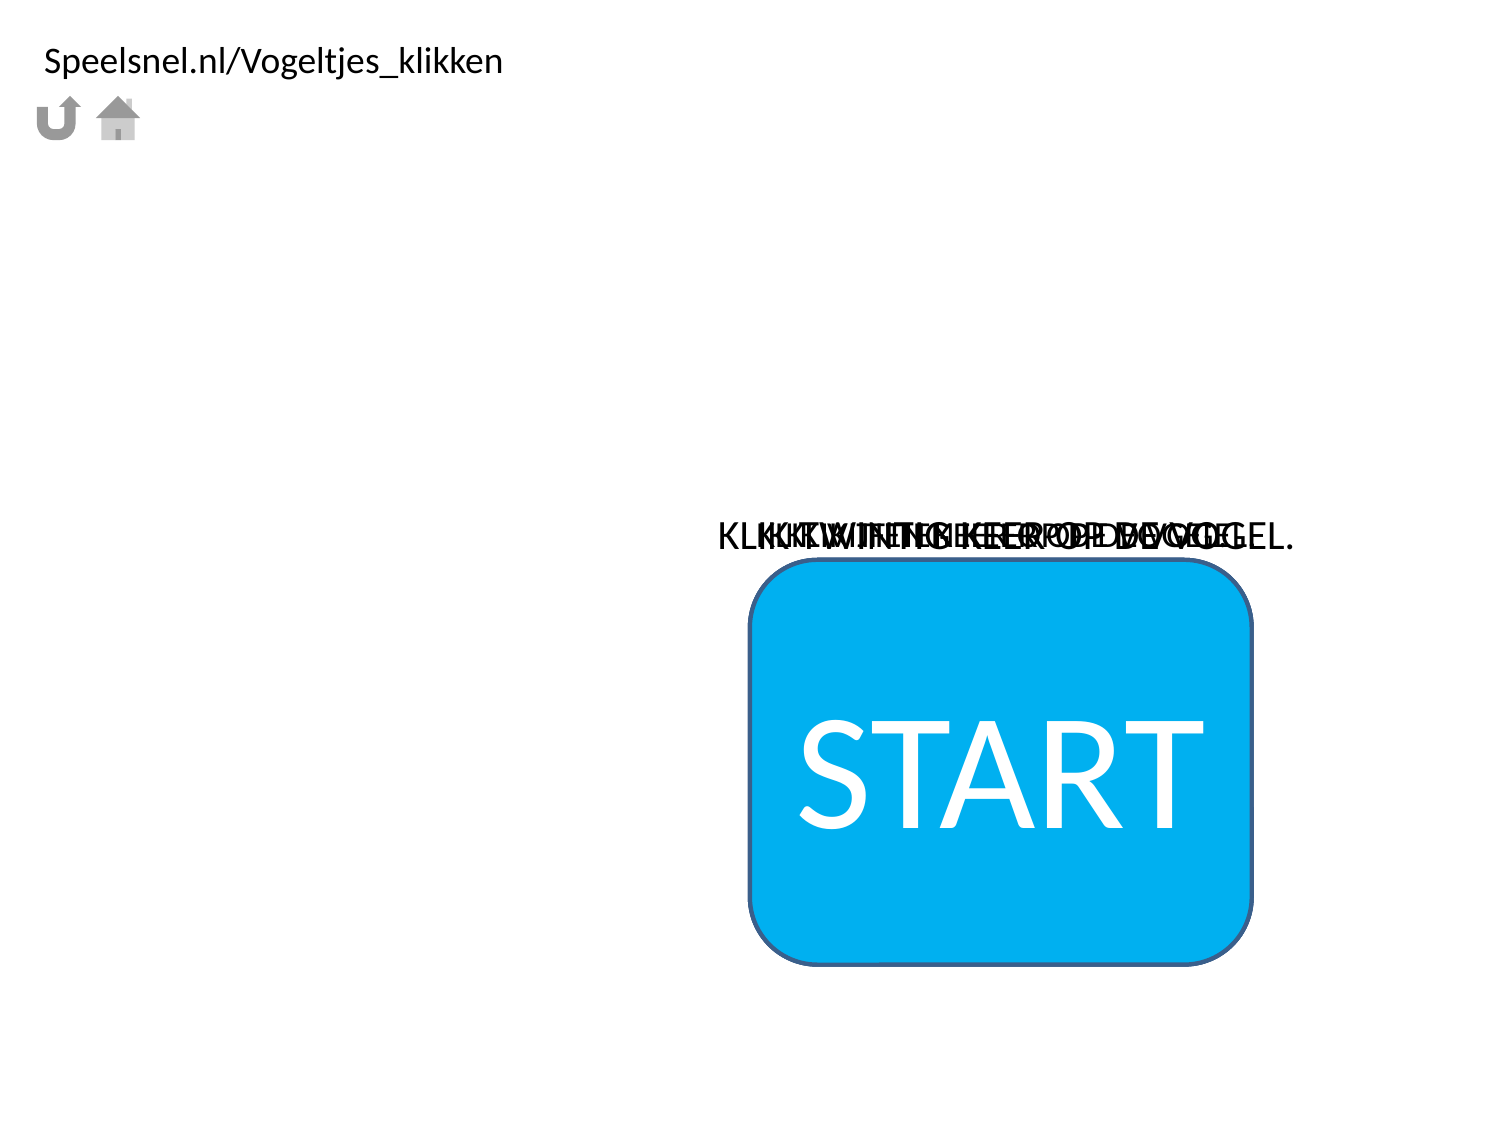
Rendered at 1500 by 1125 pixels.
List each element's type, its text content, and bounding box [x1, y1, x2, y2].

text_box [86, 86, 150, 150]
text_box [842, 641, 1227, 875]
text_box START [747, 557, 1254, 967]
text_box Speelsnel.nl/Vogeltjes_klikken [27, 27, 1467, 91]
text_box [867, 656, 1252, 891]
text_box [27, 86, 86, 150]
text_box KLIK TWINTIG KEER OP DE VOGEL. [696, 503, 1317, 563]
